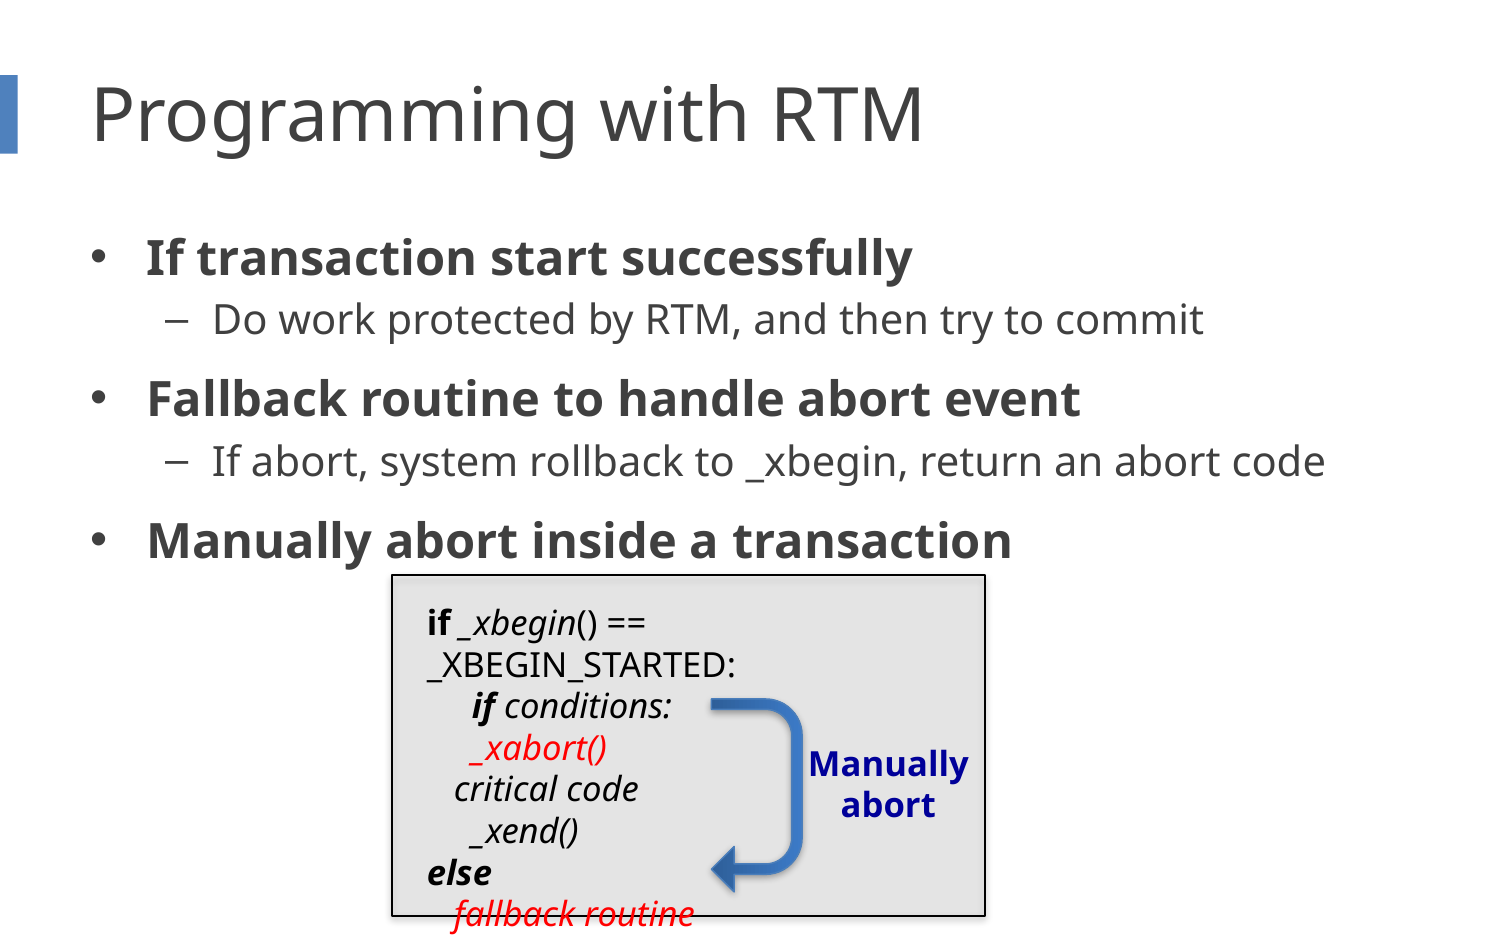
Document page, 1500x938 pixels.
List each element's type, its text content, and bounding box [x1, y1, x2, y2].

title Programming with RTM [75, 37, 1425, 186]
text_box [391, 575, 986, 938]
list If transaction start successfully Do work protected by RTM, and then try to commit Fallback routine to handle abort event If abort, system rollback to _xbegin, return an abort code Manually abort inside a transaction [75, 218, 1425, 838]
